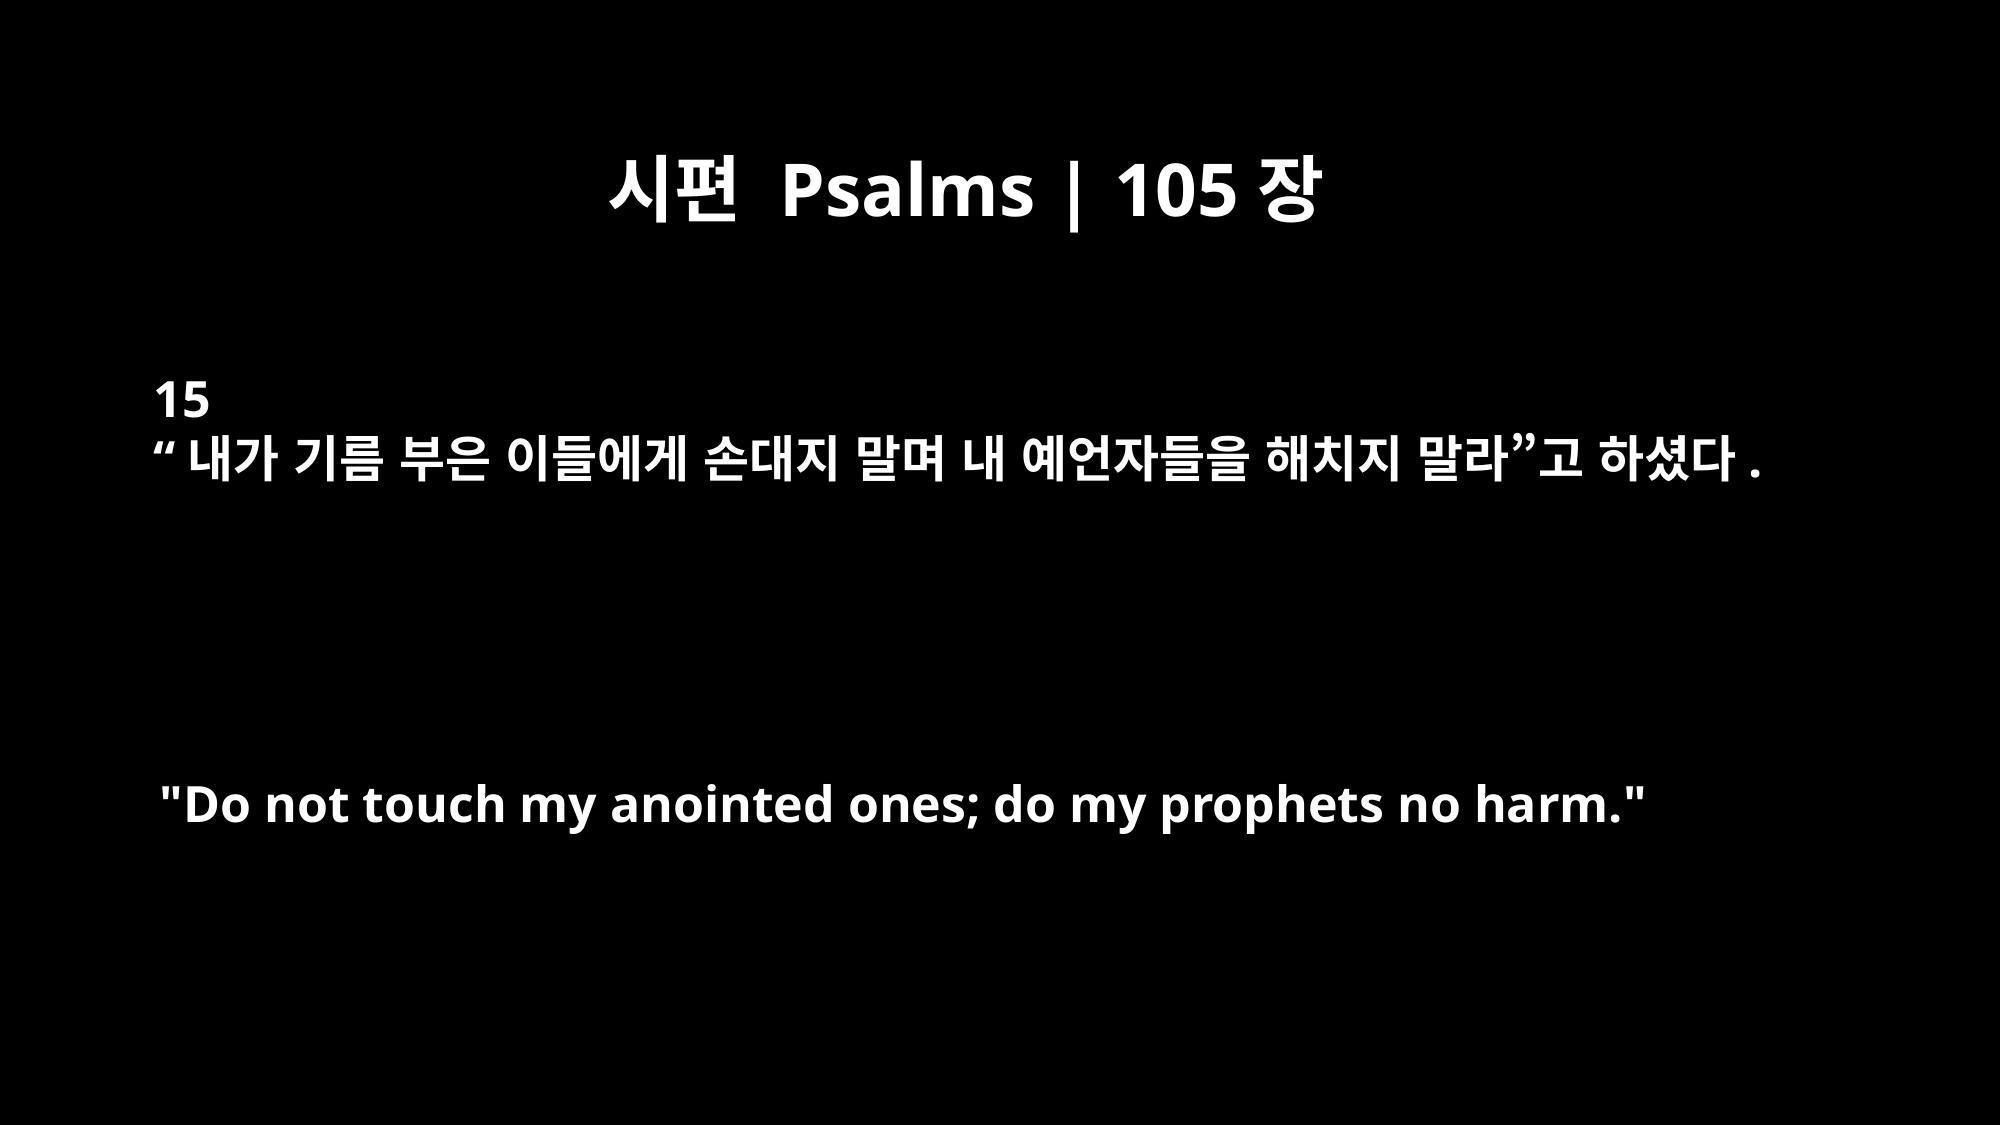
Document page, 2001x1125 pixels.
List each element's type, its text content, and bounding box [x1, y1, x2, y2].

text_box 15 “내가 기름 부은 이들에게 손대지 말며 내 예언자들을 해치지 말라”고 하셨다. [138, 359, 1778, 495]
text_box "Do not touch my anointed ones; do my prophets no harm." [145, 764, 1663, 840]
text_box 시편 Psalms | 105장 [592, 136, 1340, 239]
